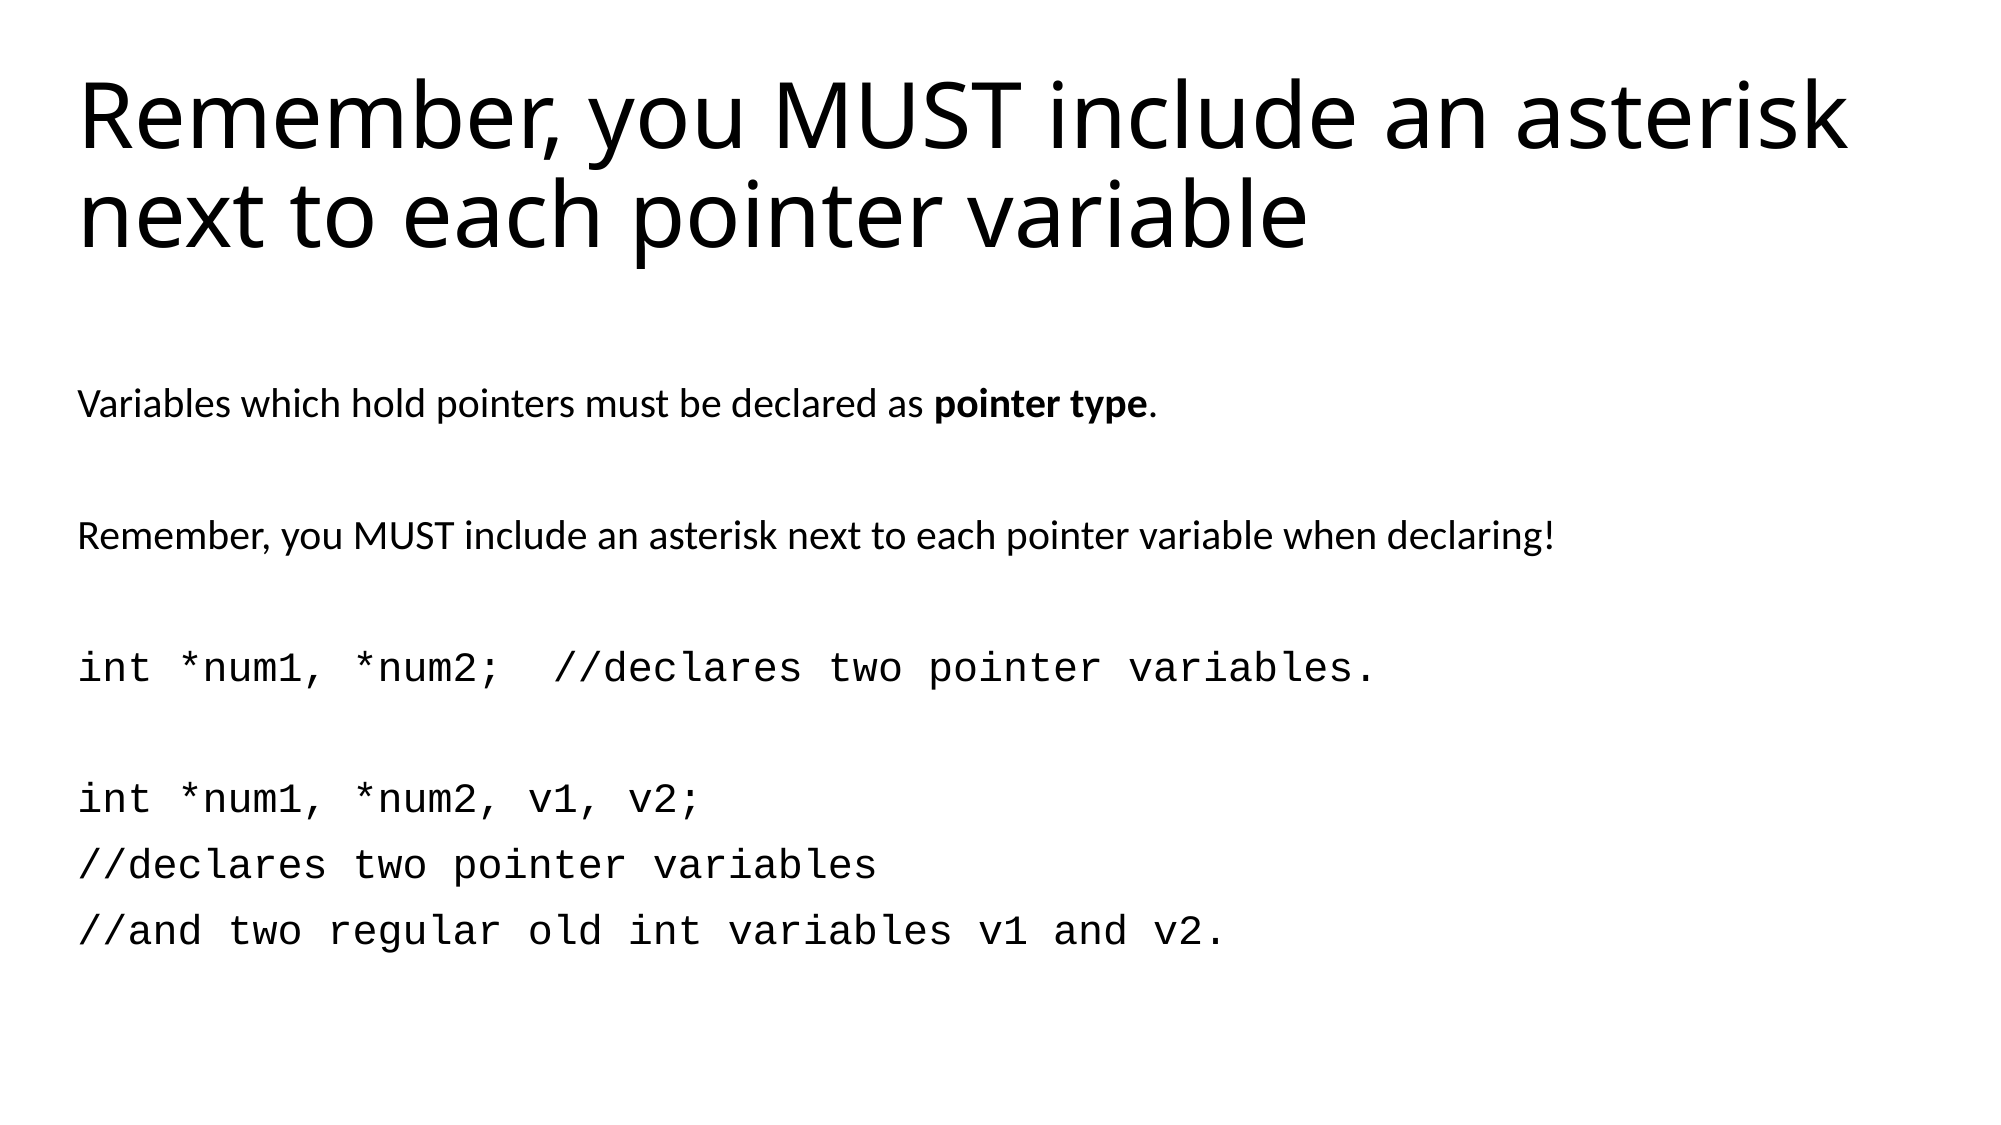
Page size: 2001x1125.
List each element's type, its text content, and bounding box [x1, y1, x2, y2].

list Variables which hold pointers must be declared as pointer type. Remember, you MUST include an asterisk next to each pointer variable when declaring! int *num1, *num2; //declares two pointer variables. int *num1, *num2, v1, v2; //declares two pointer variables //and two regular old int variables v1 and v2. [62, 303, 1938, 1017]
title Remember, you MUST include an asterisk next to each pointer variable [62, 59, 1938, 278]
